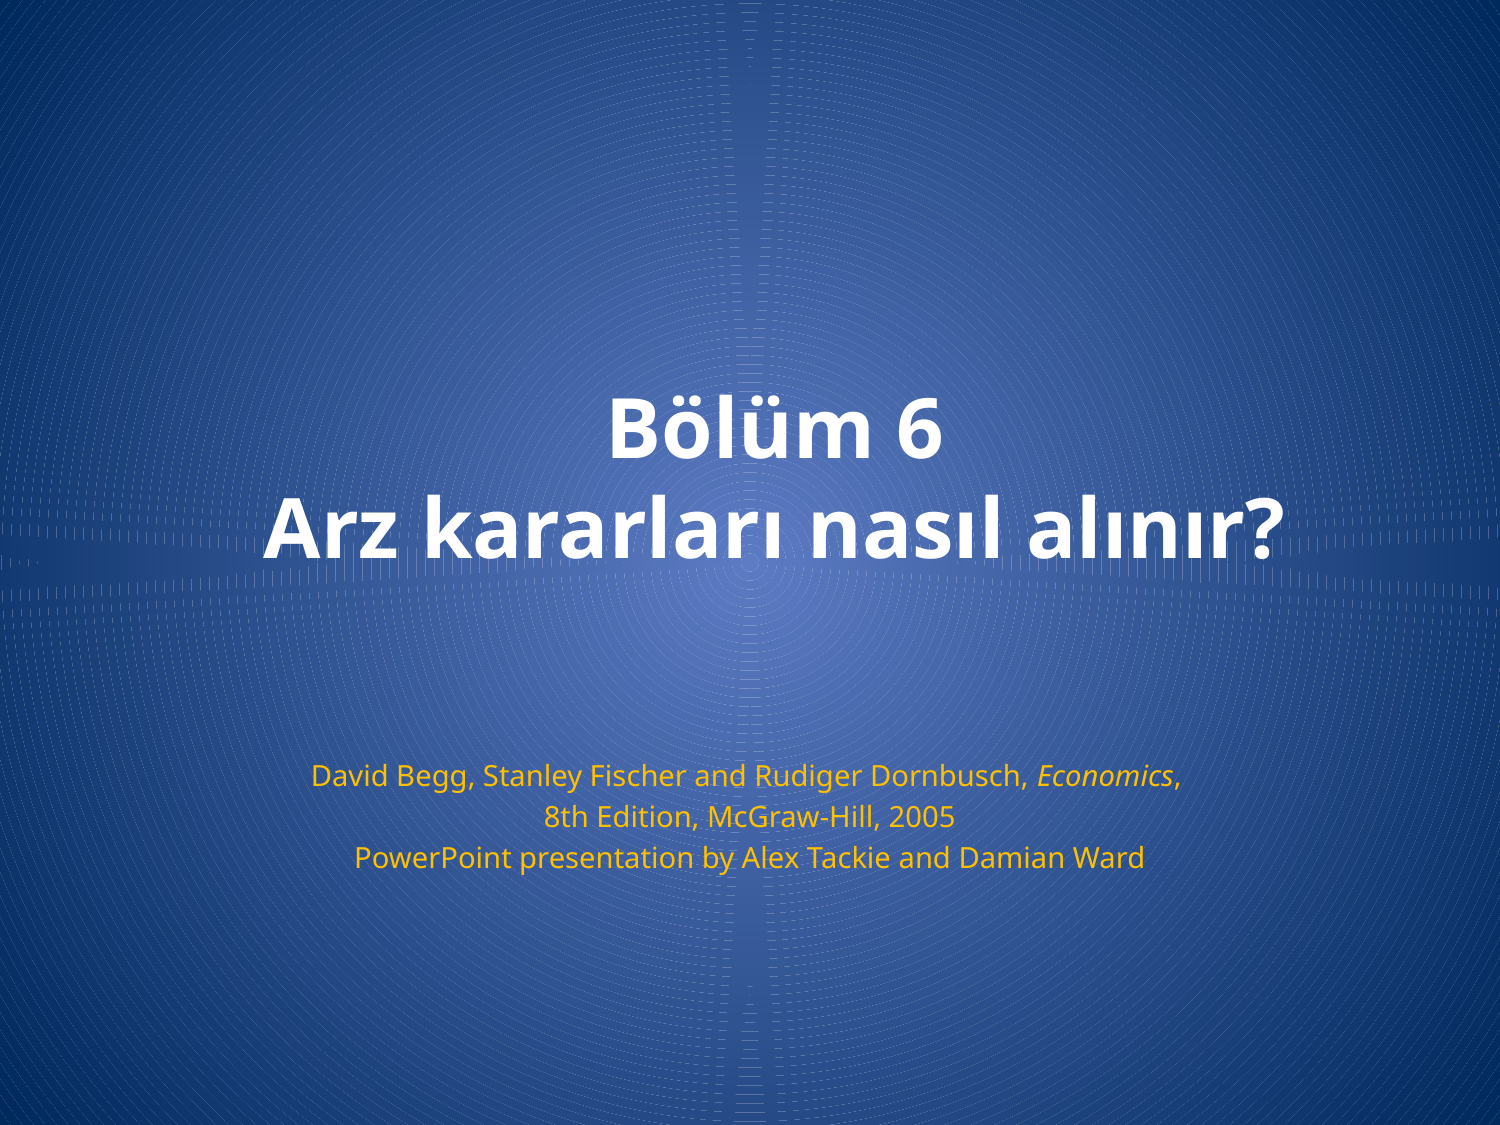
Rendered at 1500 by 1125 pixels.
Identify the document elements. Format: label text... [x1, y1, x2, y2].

title Bölüm 6 Arz kararları nasıl alınır? [137, 349, 1413, 601]
subtitle David Begg, Stanley Fischer and Rudiger Dornbusch, Economics, 8th Edition, McGraw-Hill, 2005 PowerPoint presentation by Alex Tackie and Damian Ward [224, 749, 1276, 1038]
